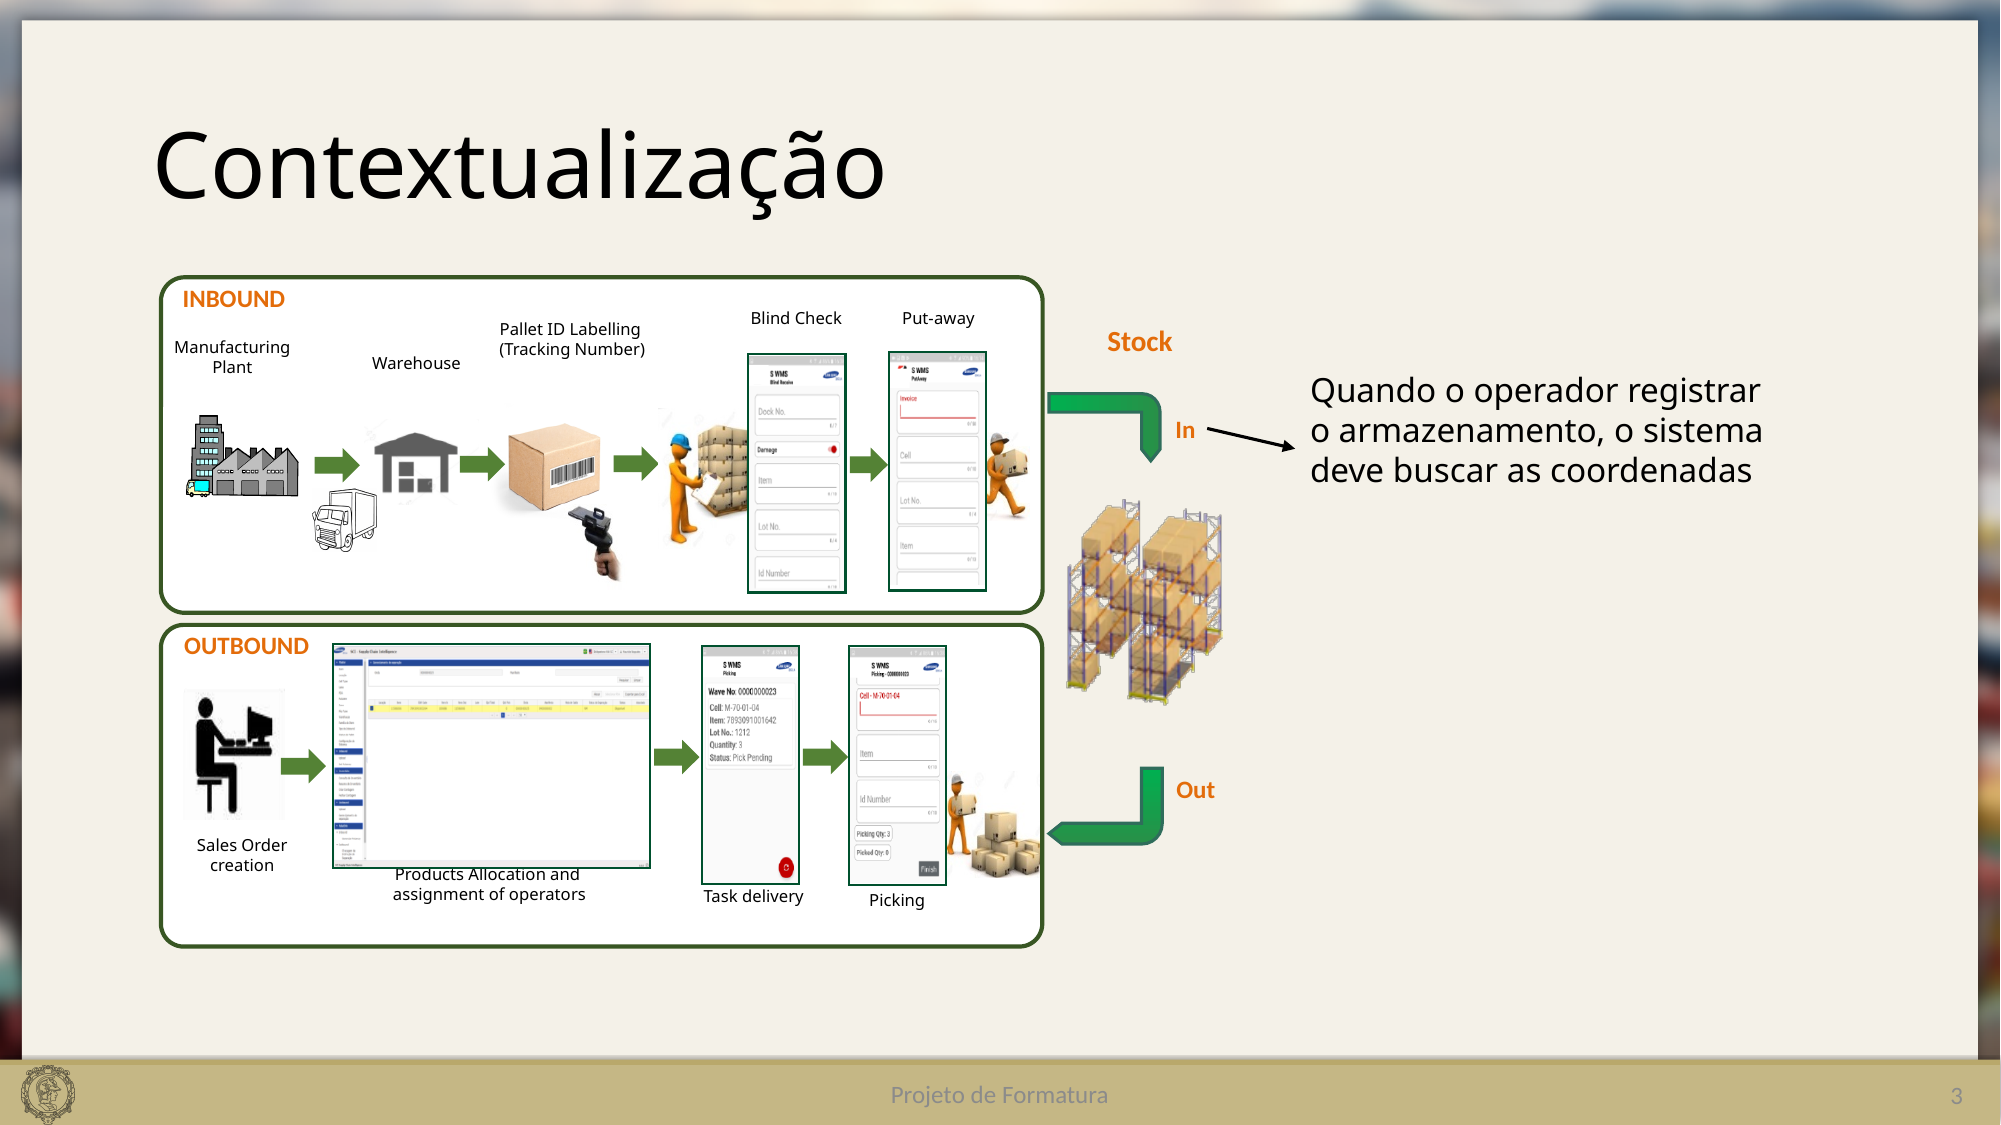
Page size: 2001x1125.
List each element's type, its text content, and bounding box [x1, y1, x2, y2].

title Contextualização [137, 59, 1863, 278]
picture [0, 0, 2000, 1059]
text_box Quando o operador registrar o armazenamento, o sistema deve buscar as coordenadas [1295, 361, 1780, 536]
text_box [160, 277, 1230, 947]
picture [21, 1065, 75, 1125]
slide_number 3 [1528, 1065, 1979, 1125]
footer Projeto de Formatura [662, 1063, 1338, 1124]
